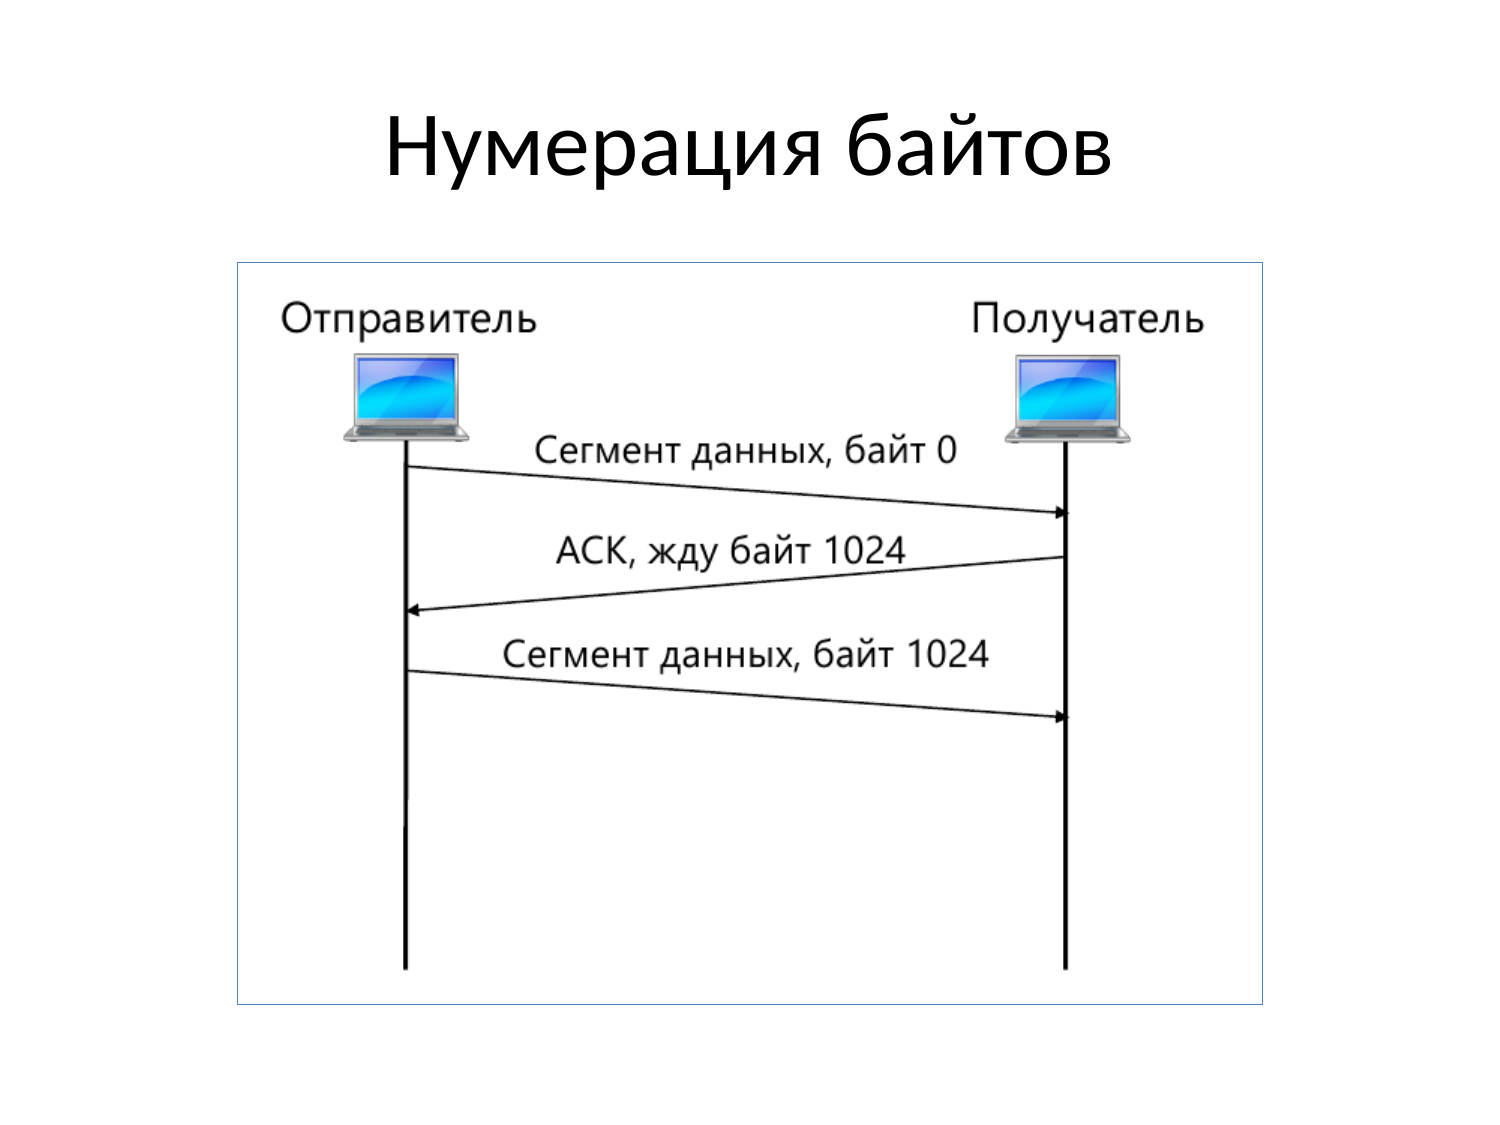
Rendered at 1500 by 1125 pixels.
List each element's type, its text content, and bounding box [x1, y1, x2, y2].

title Нумерация байтов [75, 45, 1425, 233]
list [236, 262, 1264, 1006]
